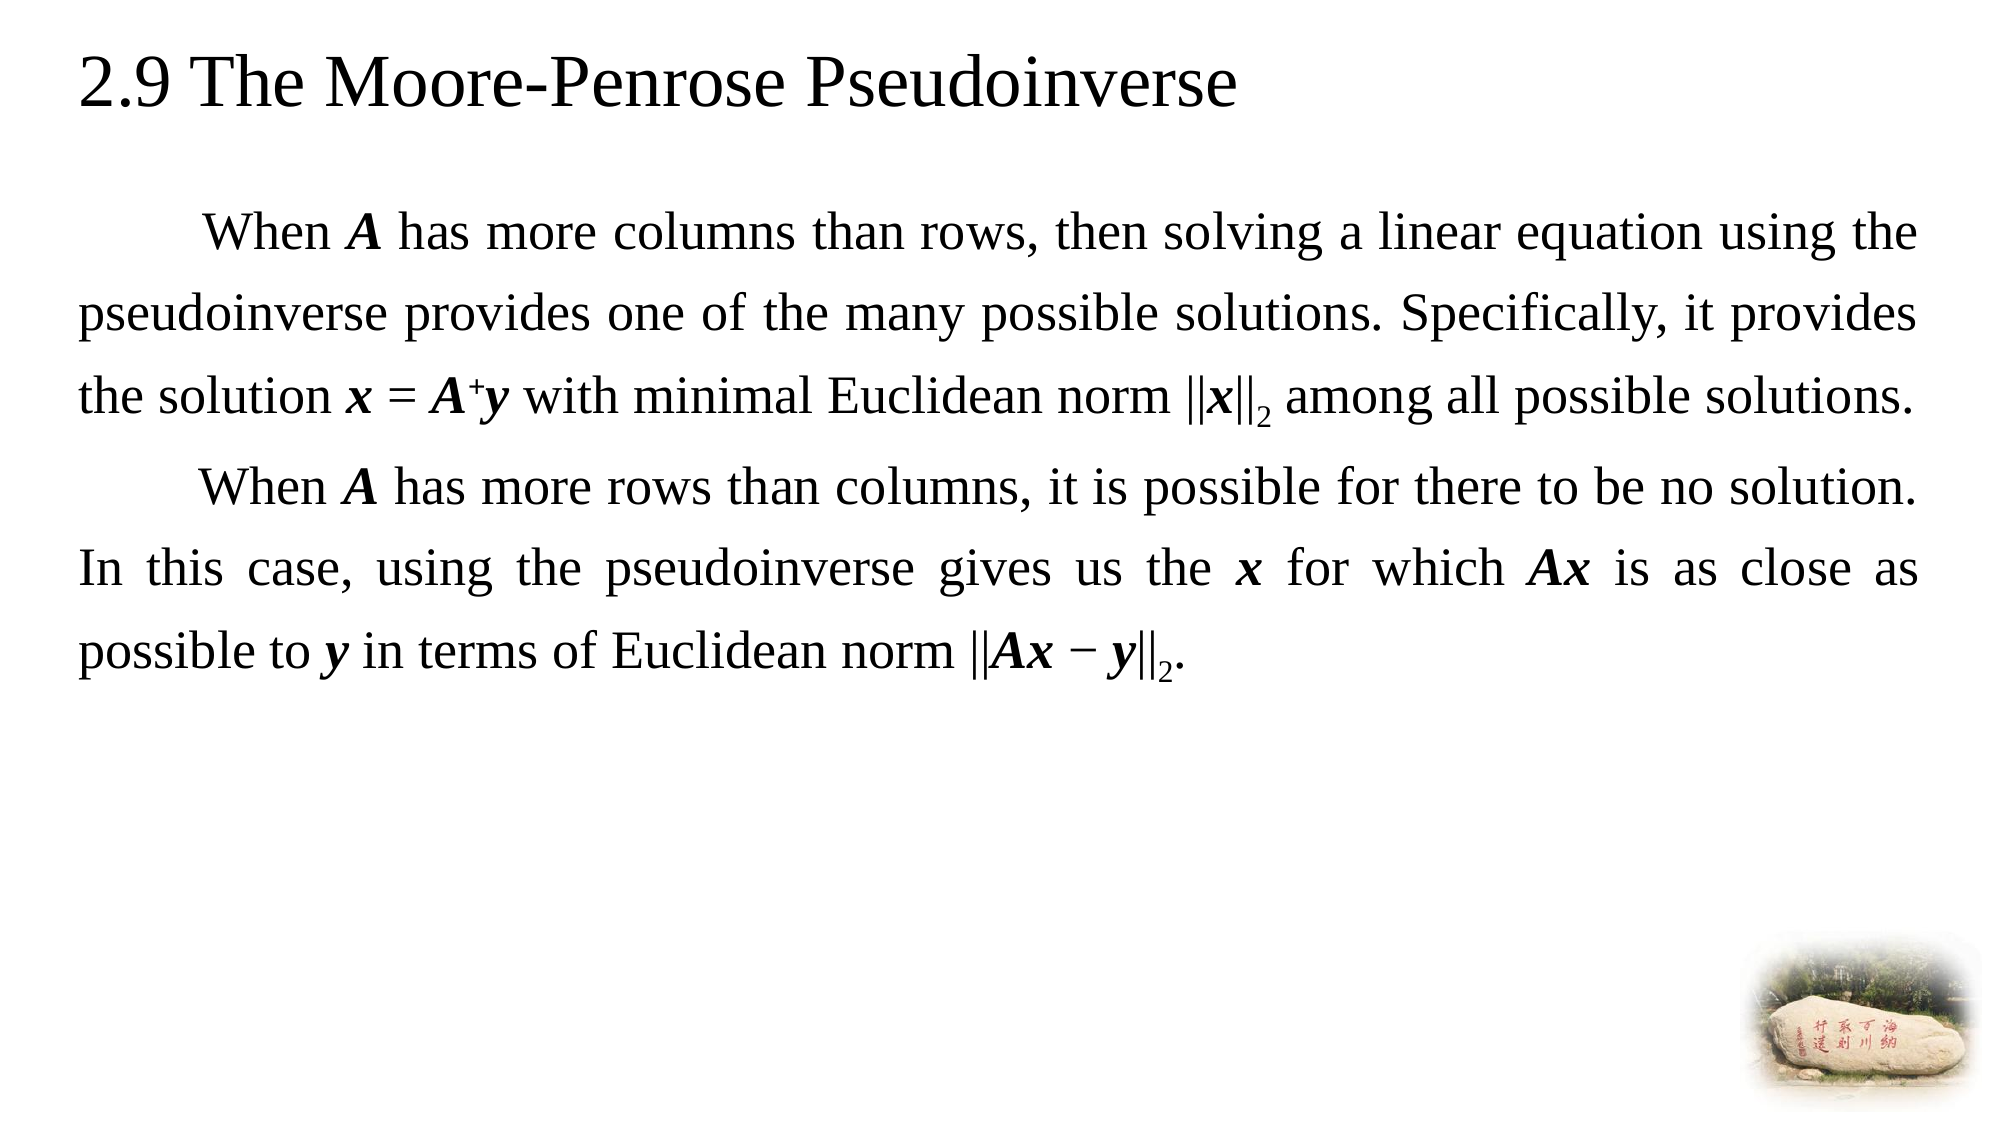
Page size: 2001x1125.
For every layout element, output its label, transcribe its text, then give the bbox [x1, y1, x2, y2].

list When A has more columns than rows, then solving a linear equation using the pseudoinverse provides one of the many possible solutions. Specifically, it provides the solution x = A+y with minimal Euclidean norm ||x||2 among all possible solutions. When A has more rows than columns, it is possible for there to be no solution. In this case, using the pseudoinverse gives us the x for which Ax is as close as possible to y in terms of Euclidean norm ||Ax − y||2. [63, 171, 1936, 1014]
picture [1740, 927, 1985, 1112]
title 2.9 The Moore-Penrose Pseudoinverse [63, 21, 1789, 142]
